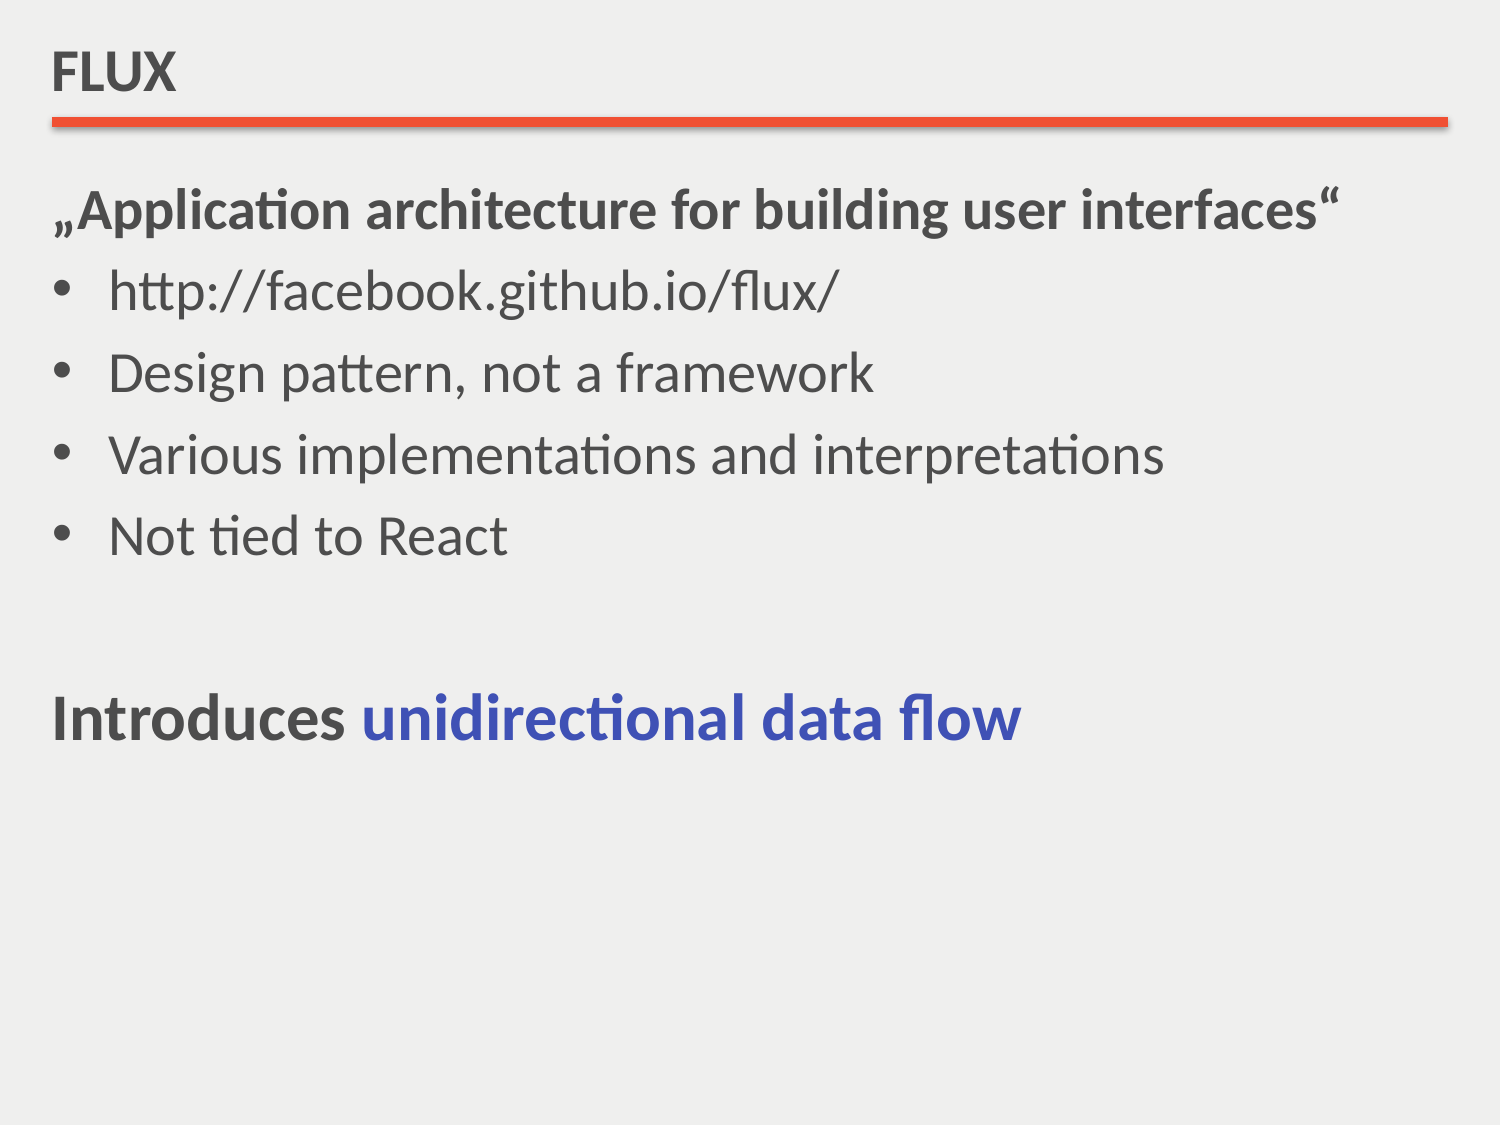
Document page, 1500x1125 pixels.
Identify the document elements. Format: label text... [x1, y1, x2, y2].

title FLUX [51, 30, 1449, 104]
list „Application architecture for building user interfaces“ http://facebook.github.io/flux/ Design pattern, not a framework Various implementations and interpretations Not tied to React Introduces unidirectional data flow [51, 170, 1449, 1089]
